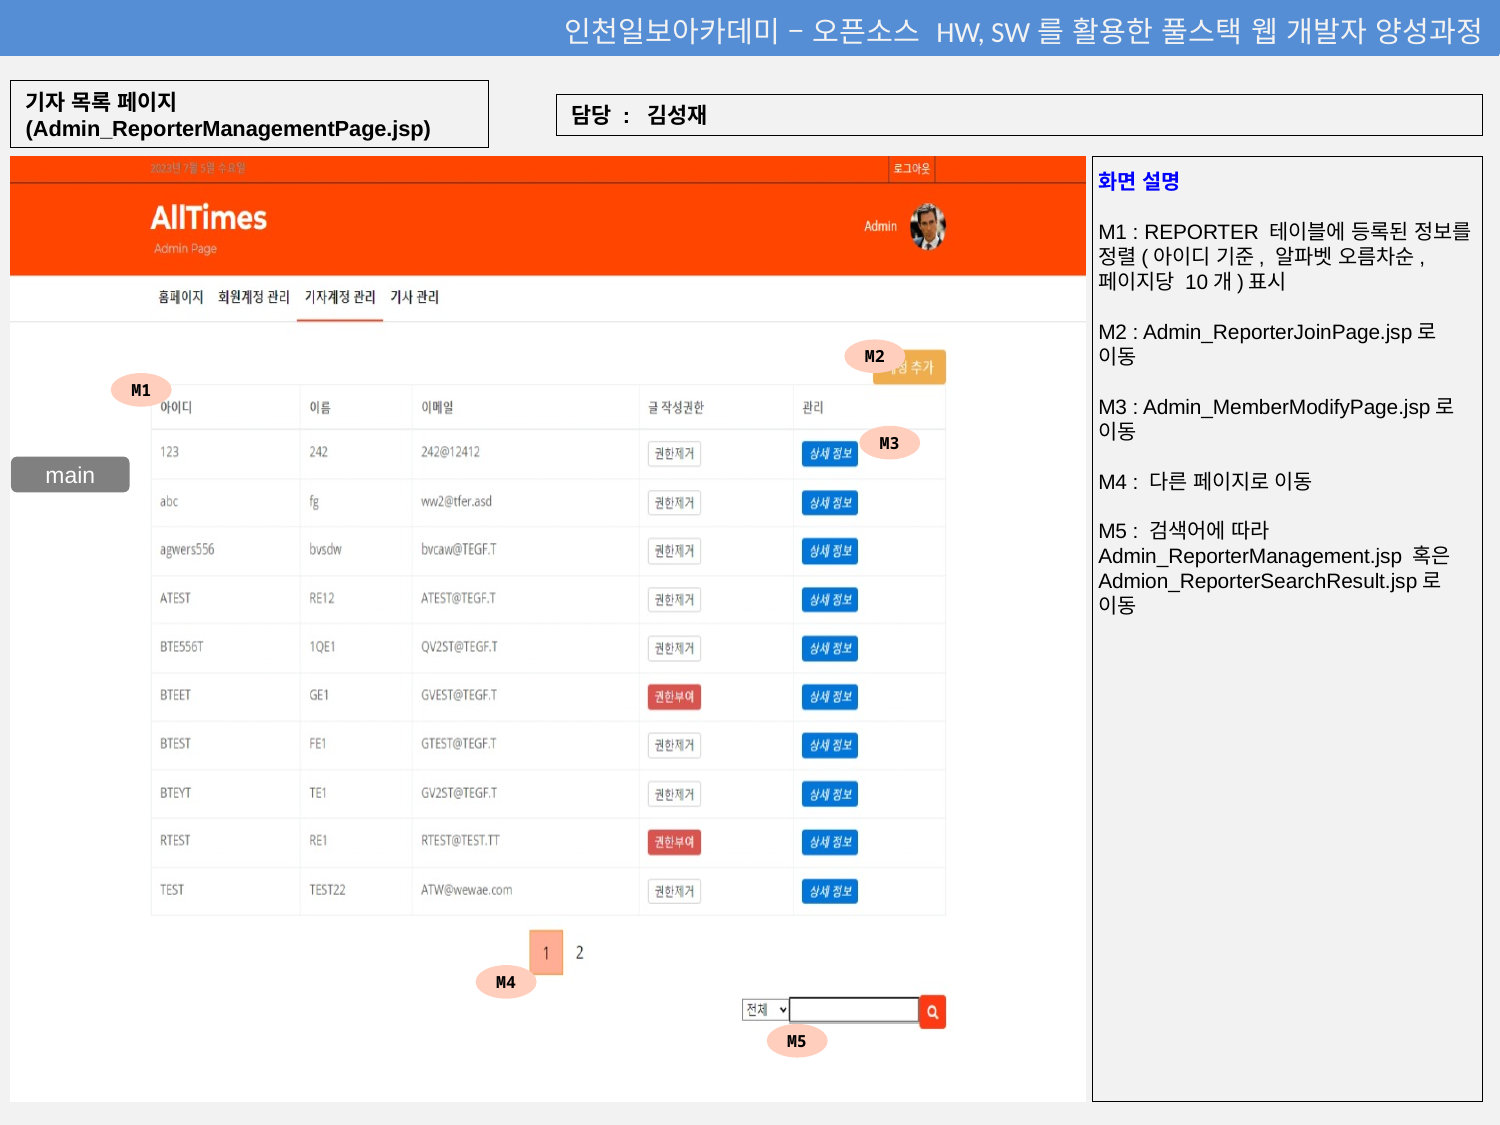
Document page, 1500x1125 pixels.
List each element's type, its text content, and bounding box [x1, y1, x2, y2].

text_box 담당 : 김성재 [556, 94, 1483, 136]
picture [10, 156, 1086, 1102]
text_box 인천일보아카데미 – 오픈소스 HW, SW를 활용한 풀스택 웹 개발자 양성과정 [0, 6, 1499, 56]
text_box 화면 설명 M1 : REPORTER 테이블에 등록된 정보를 정렬(아이디 기준, 알파벳 오름차순, 페이지당 10개)표시 M2 : Admin_ReporterJoinPage.jsp로 이동 M3 : Admin_MemberModifyPage.jsp로 이동 M4 : 다른 페이지로 이동 M5 : 검색어에 따라 Admin_ReporterManagement.jsp 혹은 Admion_ReporterSearchResult.jsp로 이동 [1092, 156, 1483, 1102]
text_box 기자 목록 페이지 (Admin_ReporterManagementPage.jsp) [10, 80, 489, 148]
